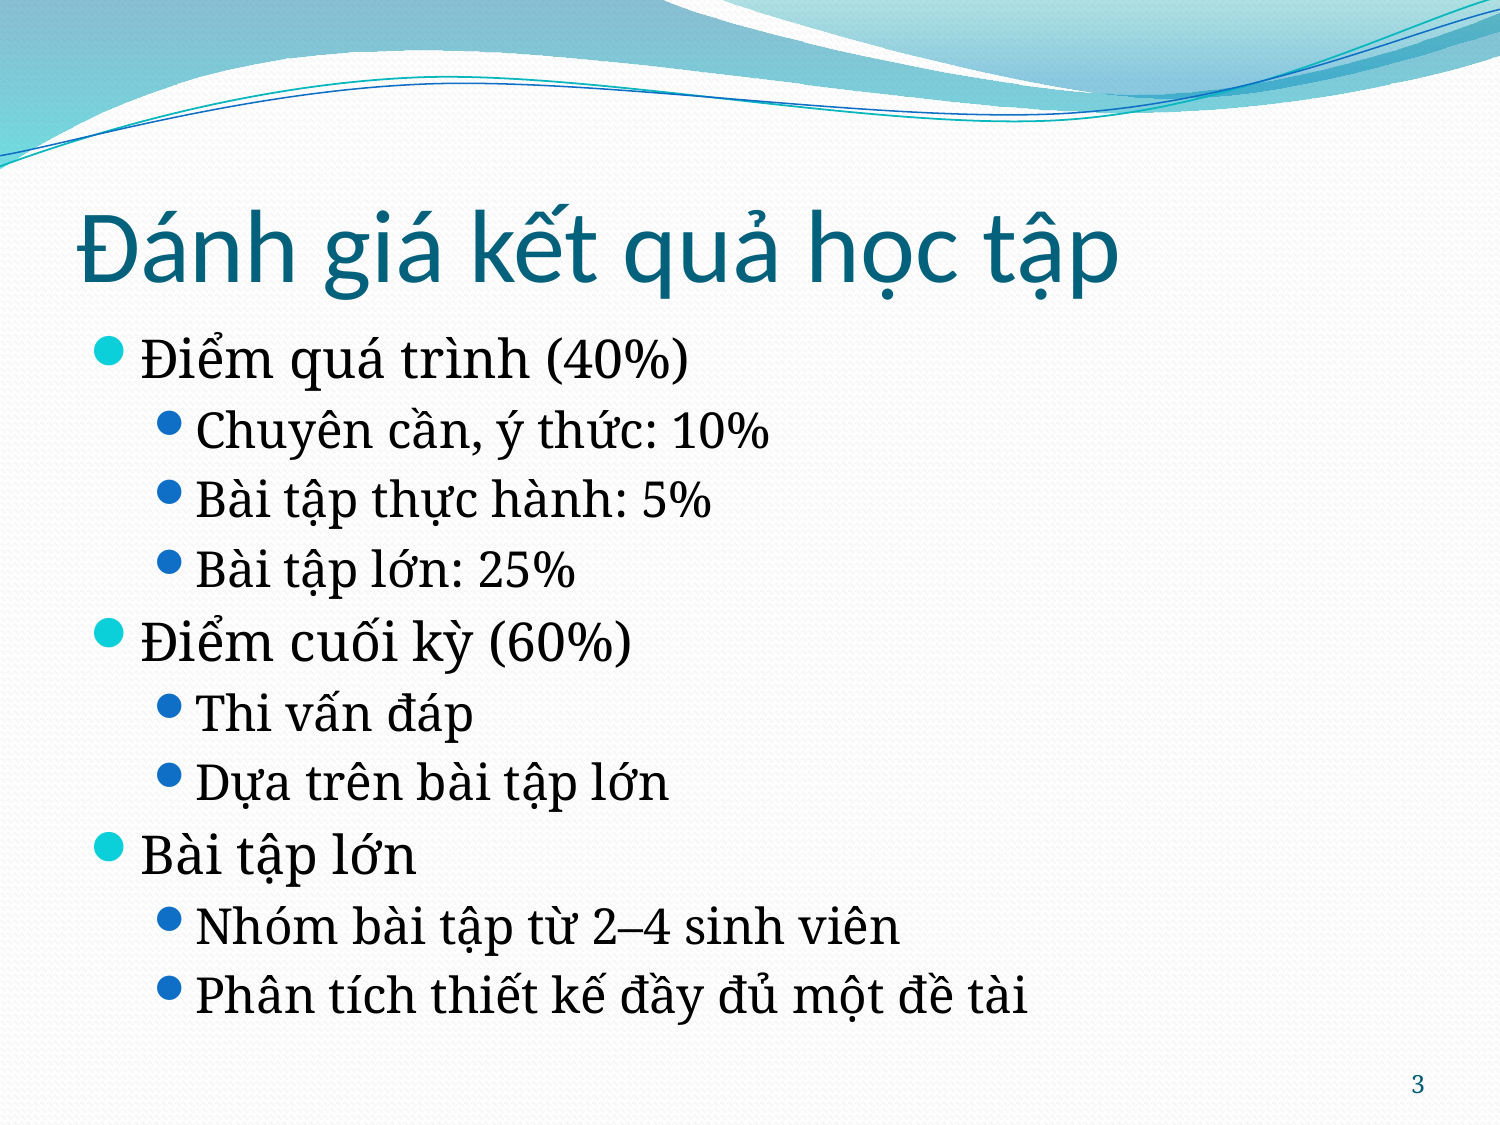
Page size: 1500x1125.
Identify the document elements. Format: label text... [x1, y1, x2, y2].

list Điểm quá trình (40%) Chuyên cần, ý thức: 10% Bài tập thực hành: 5% Bài tập lớn: 25% Điểm cuối kỳ (60%) Thi vấn đáp Dựa trên bài tập lớn Bài tập lớn Nhóm bài tập từ 2–4 sinh viên Phân tích thiết kế đầy đủ một đề tài [75, 317, 1425, 1038]
slide_number 3 [1299, 1042, 1425, 1103]
title Đánh giá kết quả học tập [75, 115, 1425, 303]
